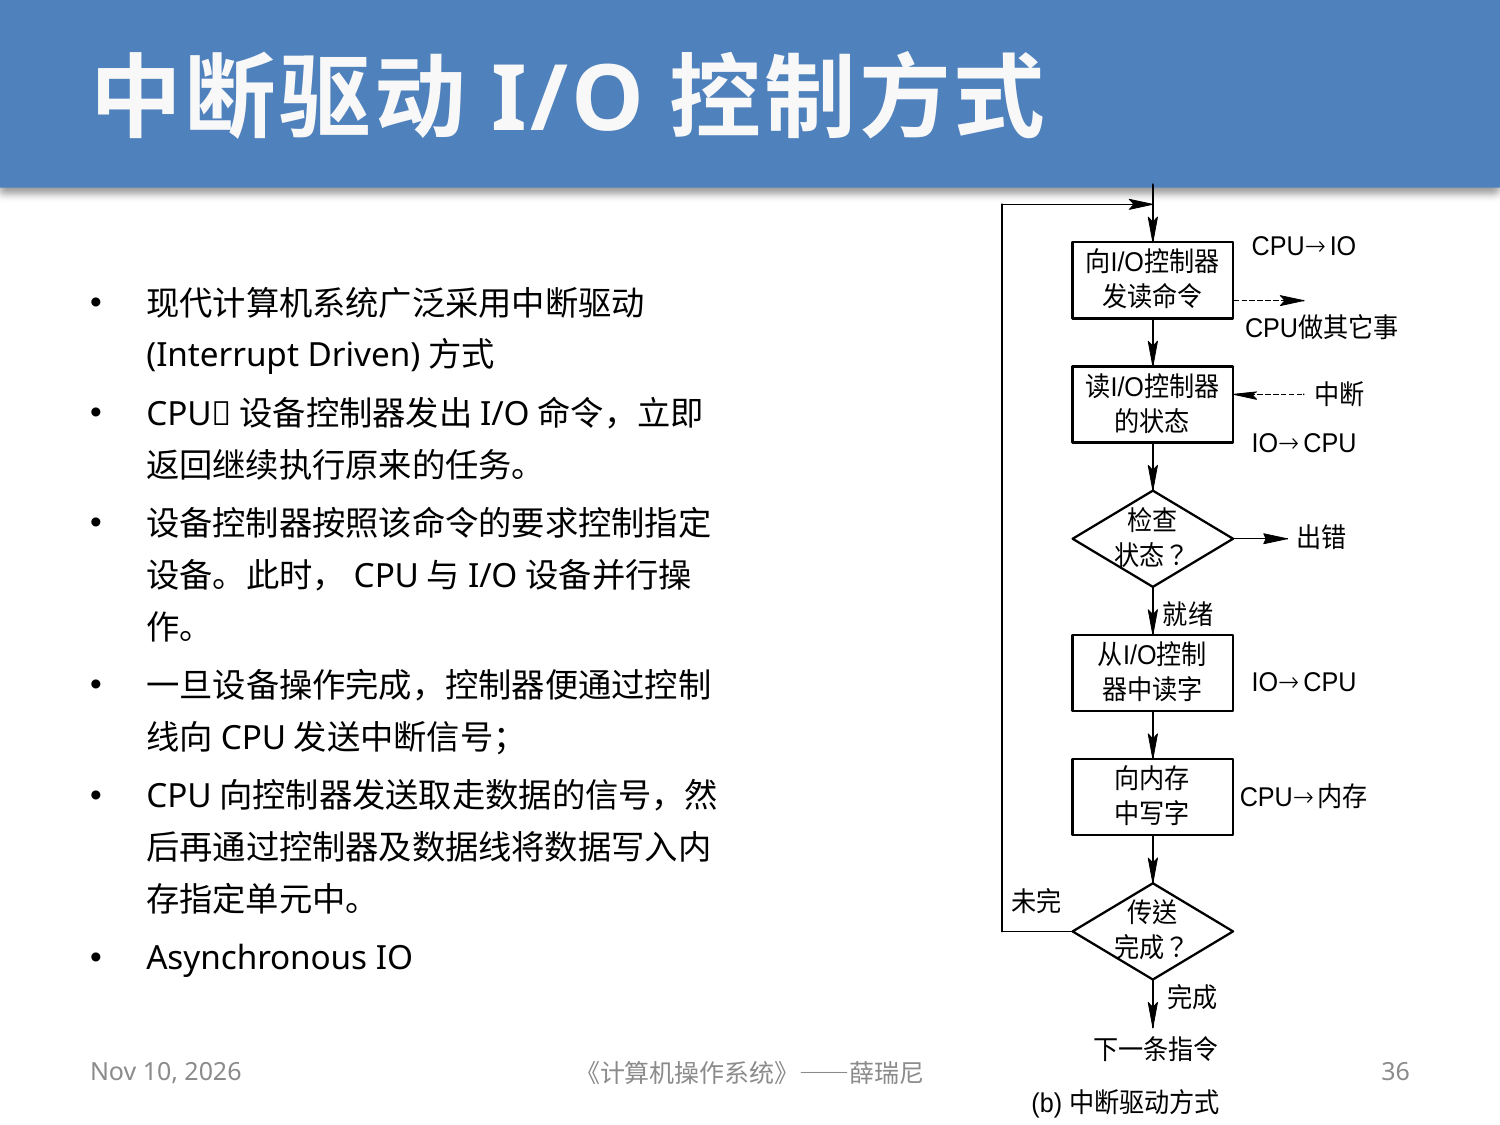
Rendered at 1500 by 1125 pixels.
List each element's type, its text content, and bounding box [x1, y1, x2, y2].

list 现代计算机系统广泛采用中断驱动(Interrupt Driven)方式 CPU设备控制器发出I/O命令，立即返回继续执行原来的任务。 设备控制器按照该命令的要求控制指定设备。此时，CPU与I/O设备并行操作。 一旦设备操作完成，控制器便通过控制线向CPU发送中断信号； CPU向控制器发送取走数据的信号，然后再通过控制器及数据线将数据写入内存指定单元中。 Asynchronous IO [75, 262, 738, 1005]
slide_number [75, 1042, 425, 1103]
title 中断驱动I/O控制方式 [75, 0, 1425, 188]
footer 《计算机操作系统》——薛瑞尼 [512, 1042, 951, 1103]
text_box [956, 160, 1468, 1118]
